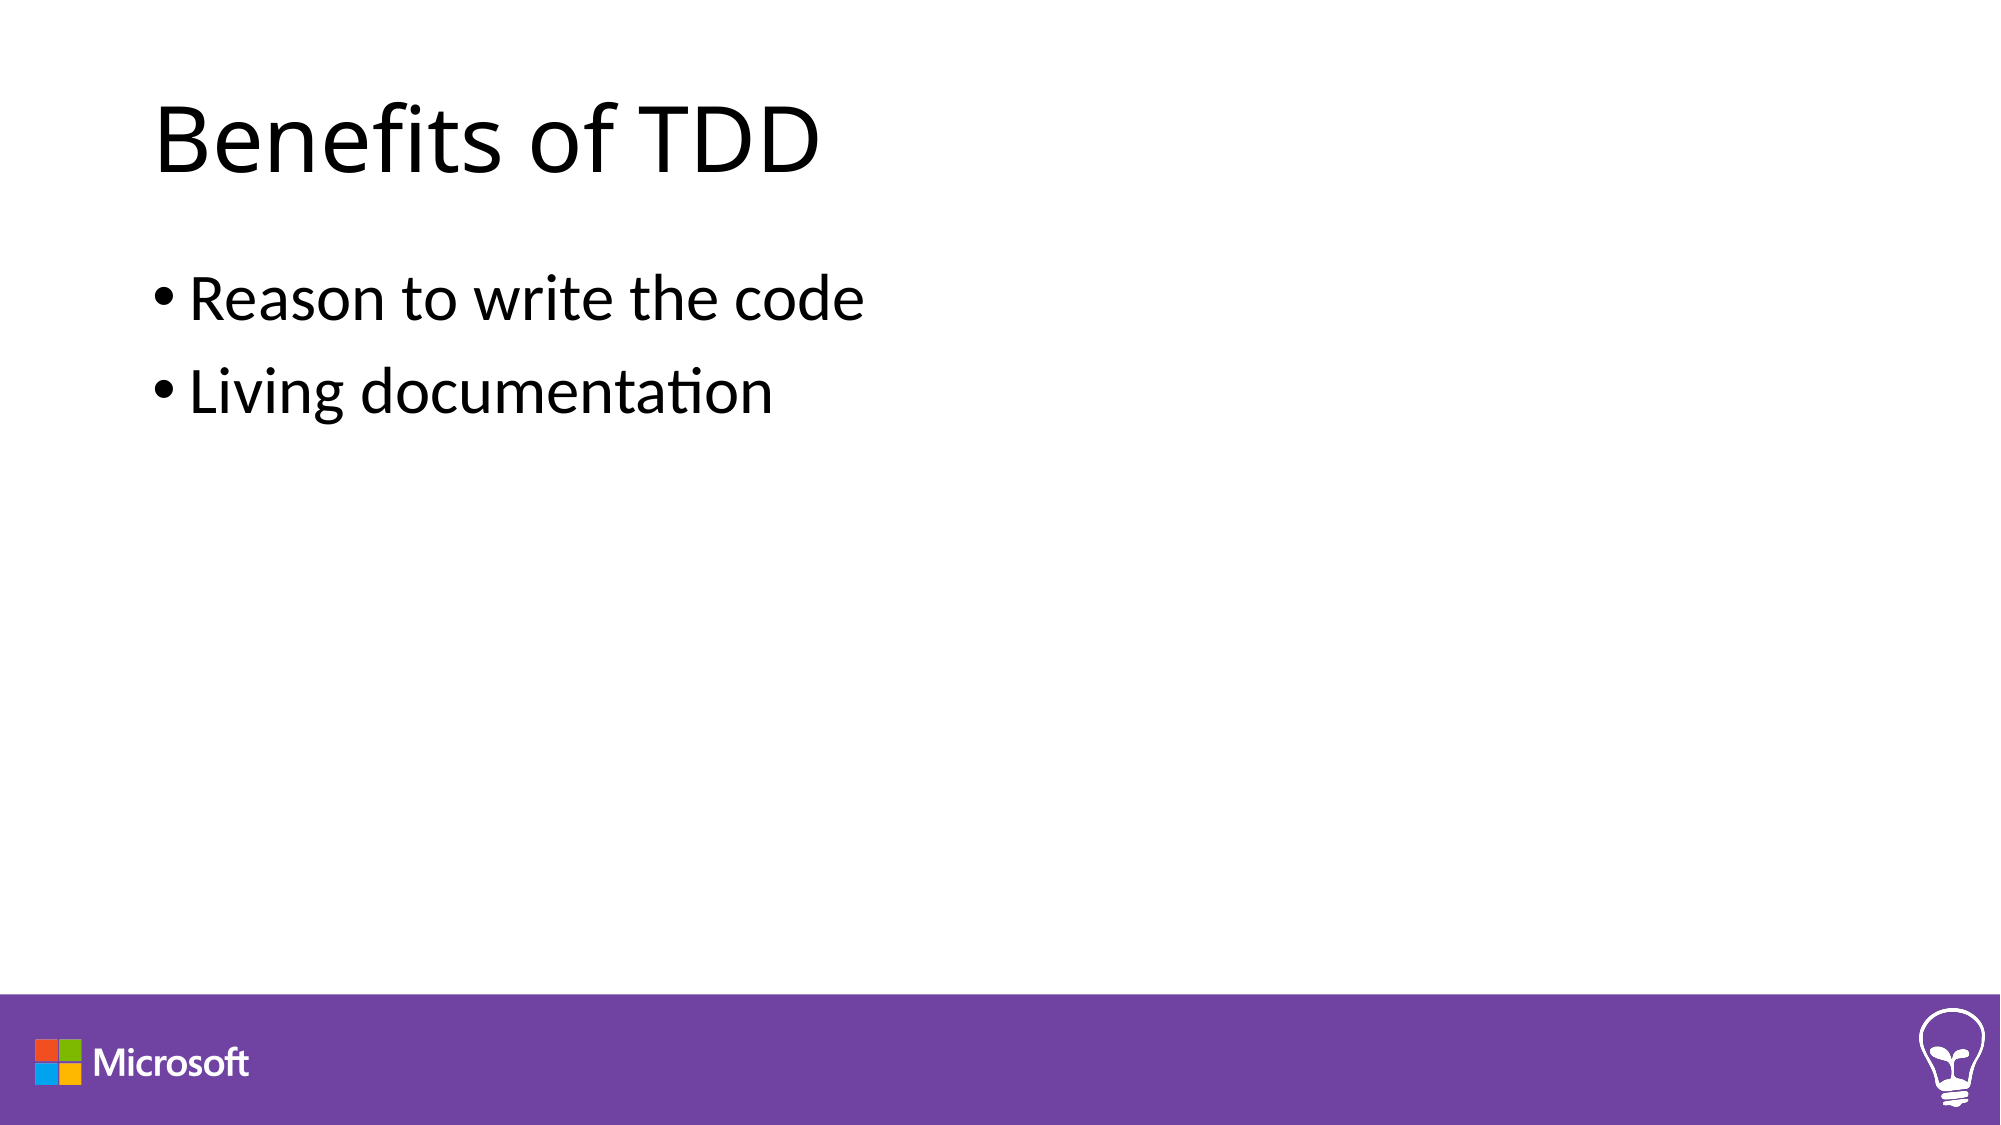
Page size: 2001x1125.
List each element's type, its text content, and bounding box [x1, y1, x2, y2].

picture [6, 1012, 278, 1112]
title Benefits of TDD [137, 59, 1863, 225]
list Reason to write the code Living documentation [137, 255, 1863, 955]
picture [1919, 1008, 1985, 1107]
